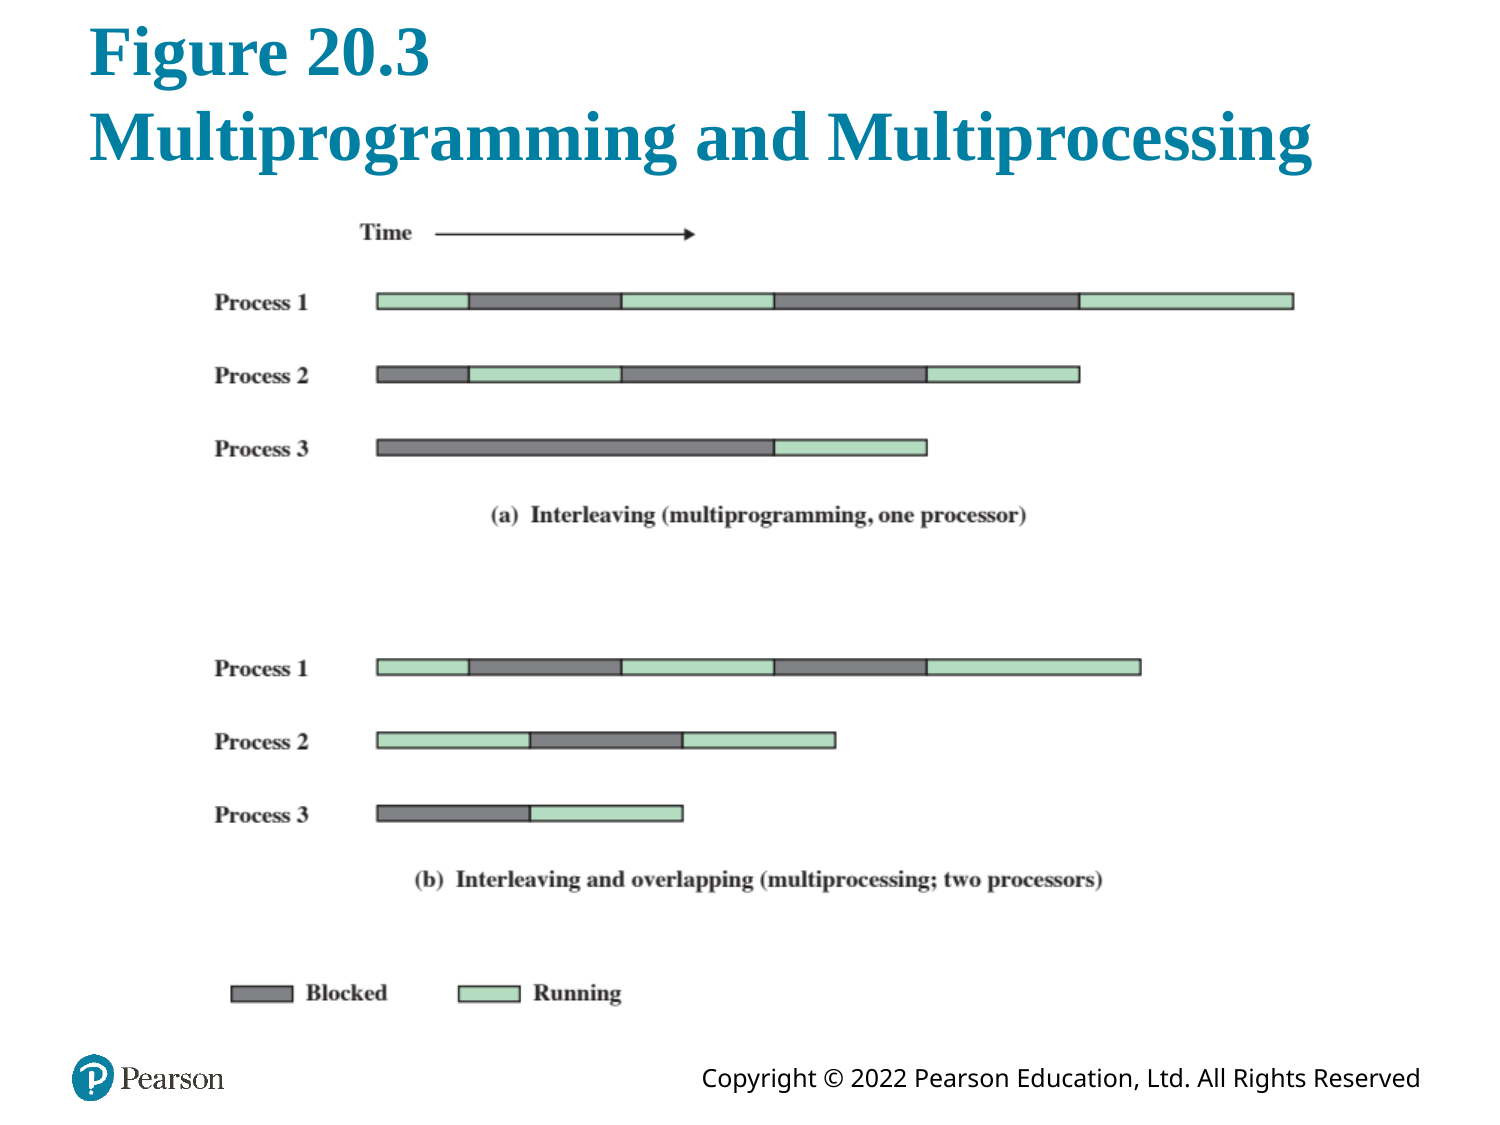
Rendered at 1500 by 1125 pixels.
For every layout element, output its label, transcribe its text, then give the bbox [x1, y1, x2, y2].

picture [99, 1054, 224, 1101]
title Figure 20.3 Multiprogramming and Multiprocessing [75, 17, 1470, 182]
picture [72, 1088, 82, 1101]
picture [72, 1054, 88, 1070]
picture [81, 1063, 106, 1088]
picture [195, 207, 1305, 1027]
